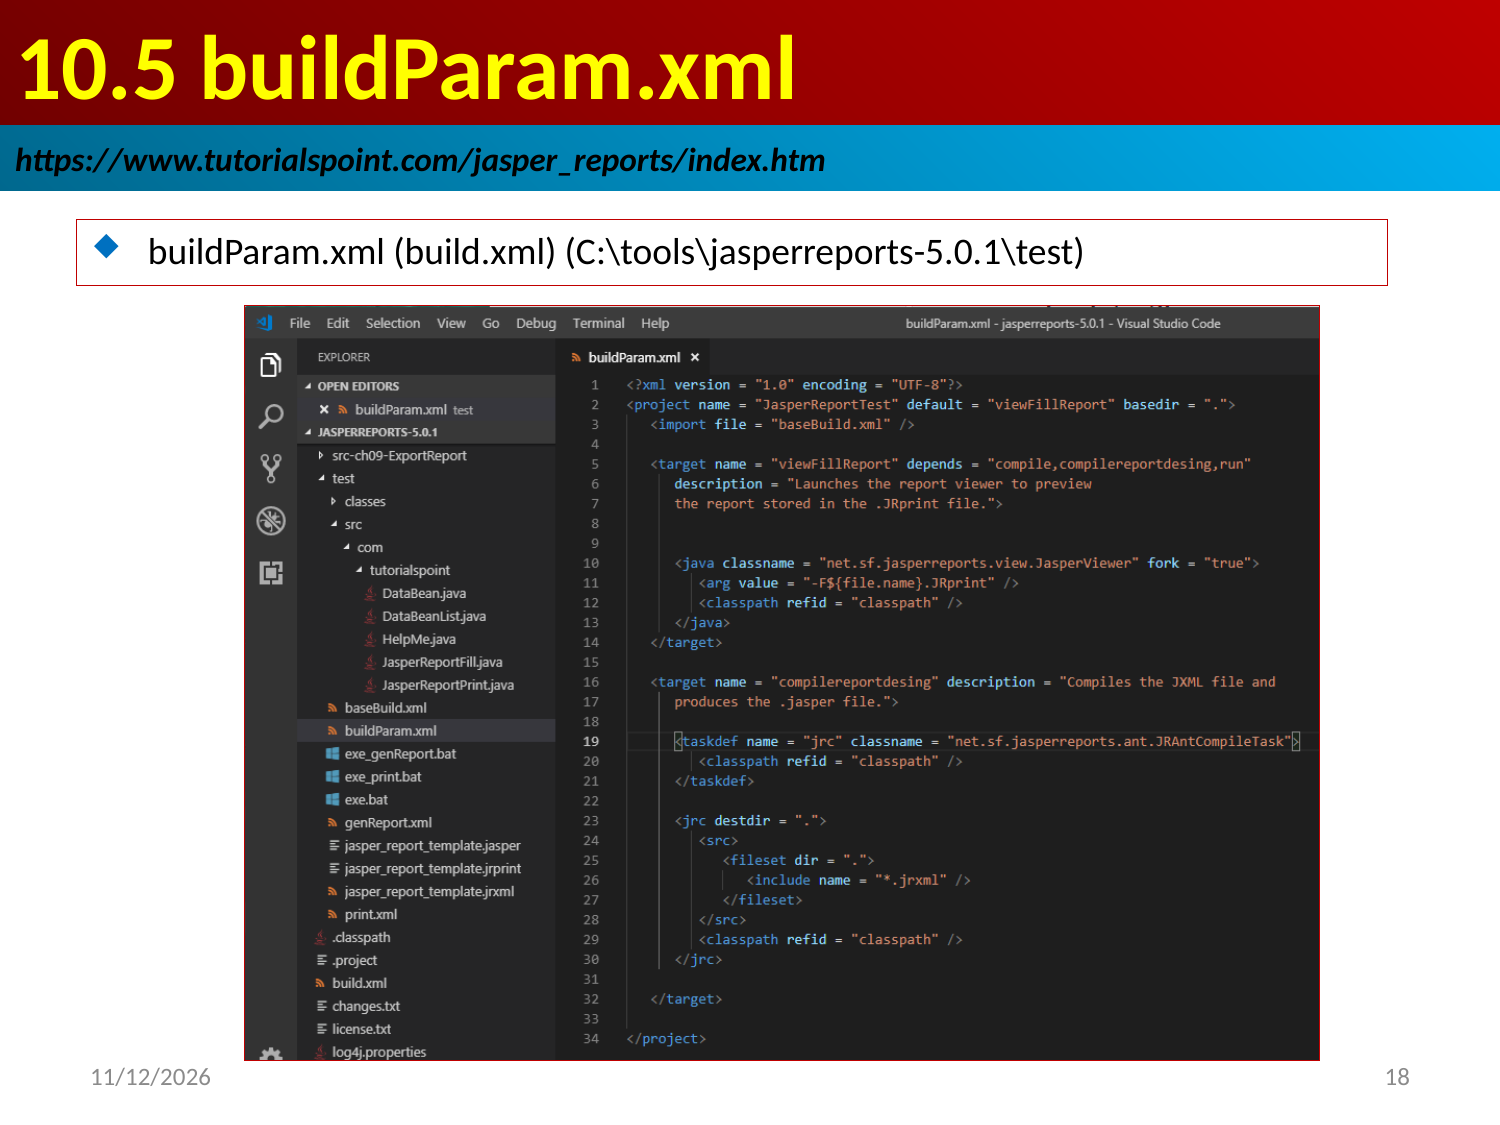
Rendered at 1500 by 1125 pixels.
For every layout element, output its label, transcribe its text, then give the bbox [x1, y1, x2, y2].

picture [244, 305, 1320, 1061]
slide_number 18 [1074, 1042, 1425, 1109]
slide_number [75, 1042, 425, 1109]
text_box https://www.tutorialspoint.com/jasper_reports/index.htm [0, 125, 1500, 191]
subtitle buildParam.xml (build.xml) (C:\tools\jasperreports-5.0.1\test) [76, 219, 1388, 286]
title 10.5 buildParam.xml [0, 0, 1500, 125]
